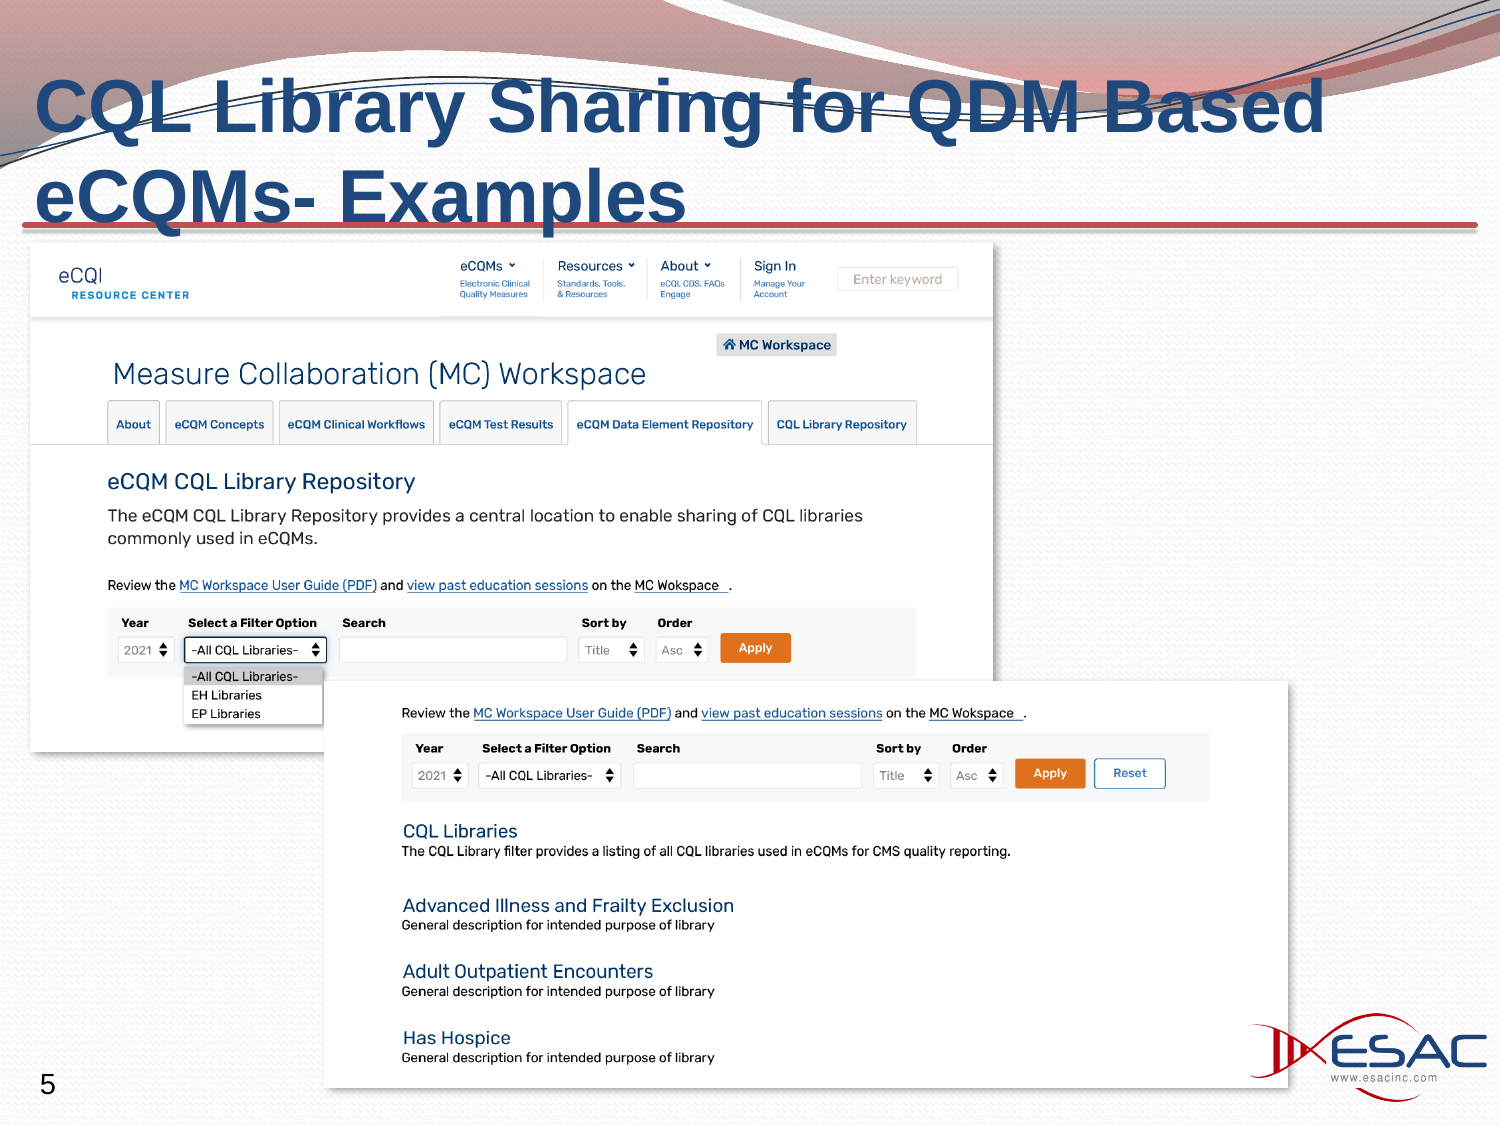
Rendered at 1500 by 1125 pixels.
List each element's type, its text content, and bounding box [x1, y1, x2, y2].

title CQL Library Sharing for QDM Based eCQMs- Examples [34, 99, 1498, 238]
picture [29, 242, 1500, 1102]
text_box 5 [24, 1058, 150, 1119]
